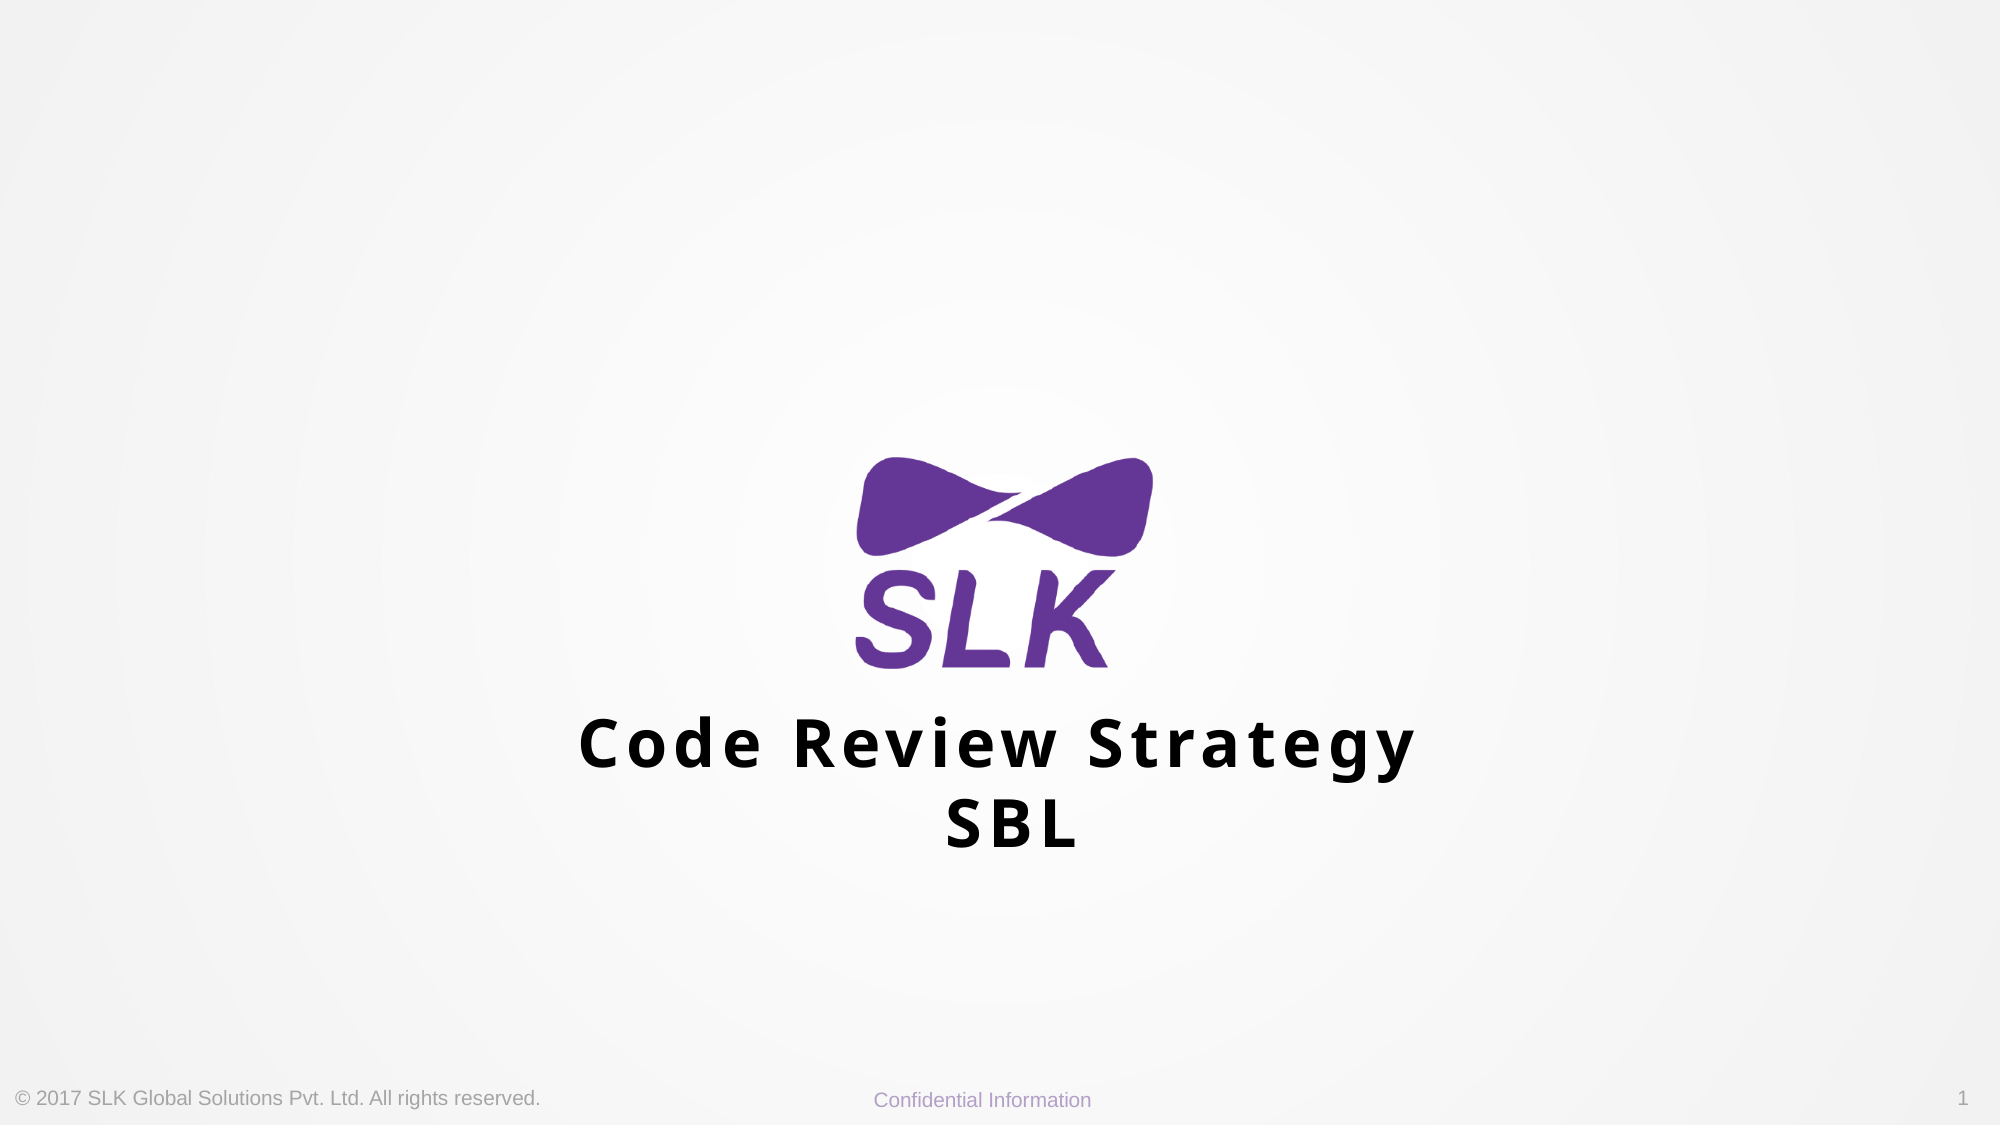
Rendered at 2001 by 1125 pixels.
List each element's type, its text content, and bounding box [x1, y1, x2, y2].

title Code Review Strategy SBL [137, 693, 1863, 766]
picture [821, 383, 1179, 693]
